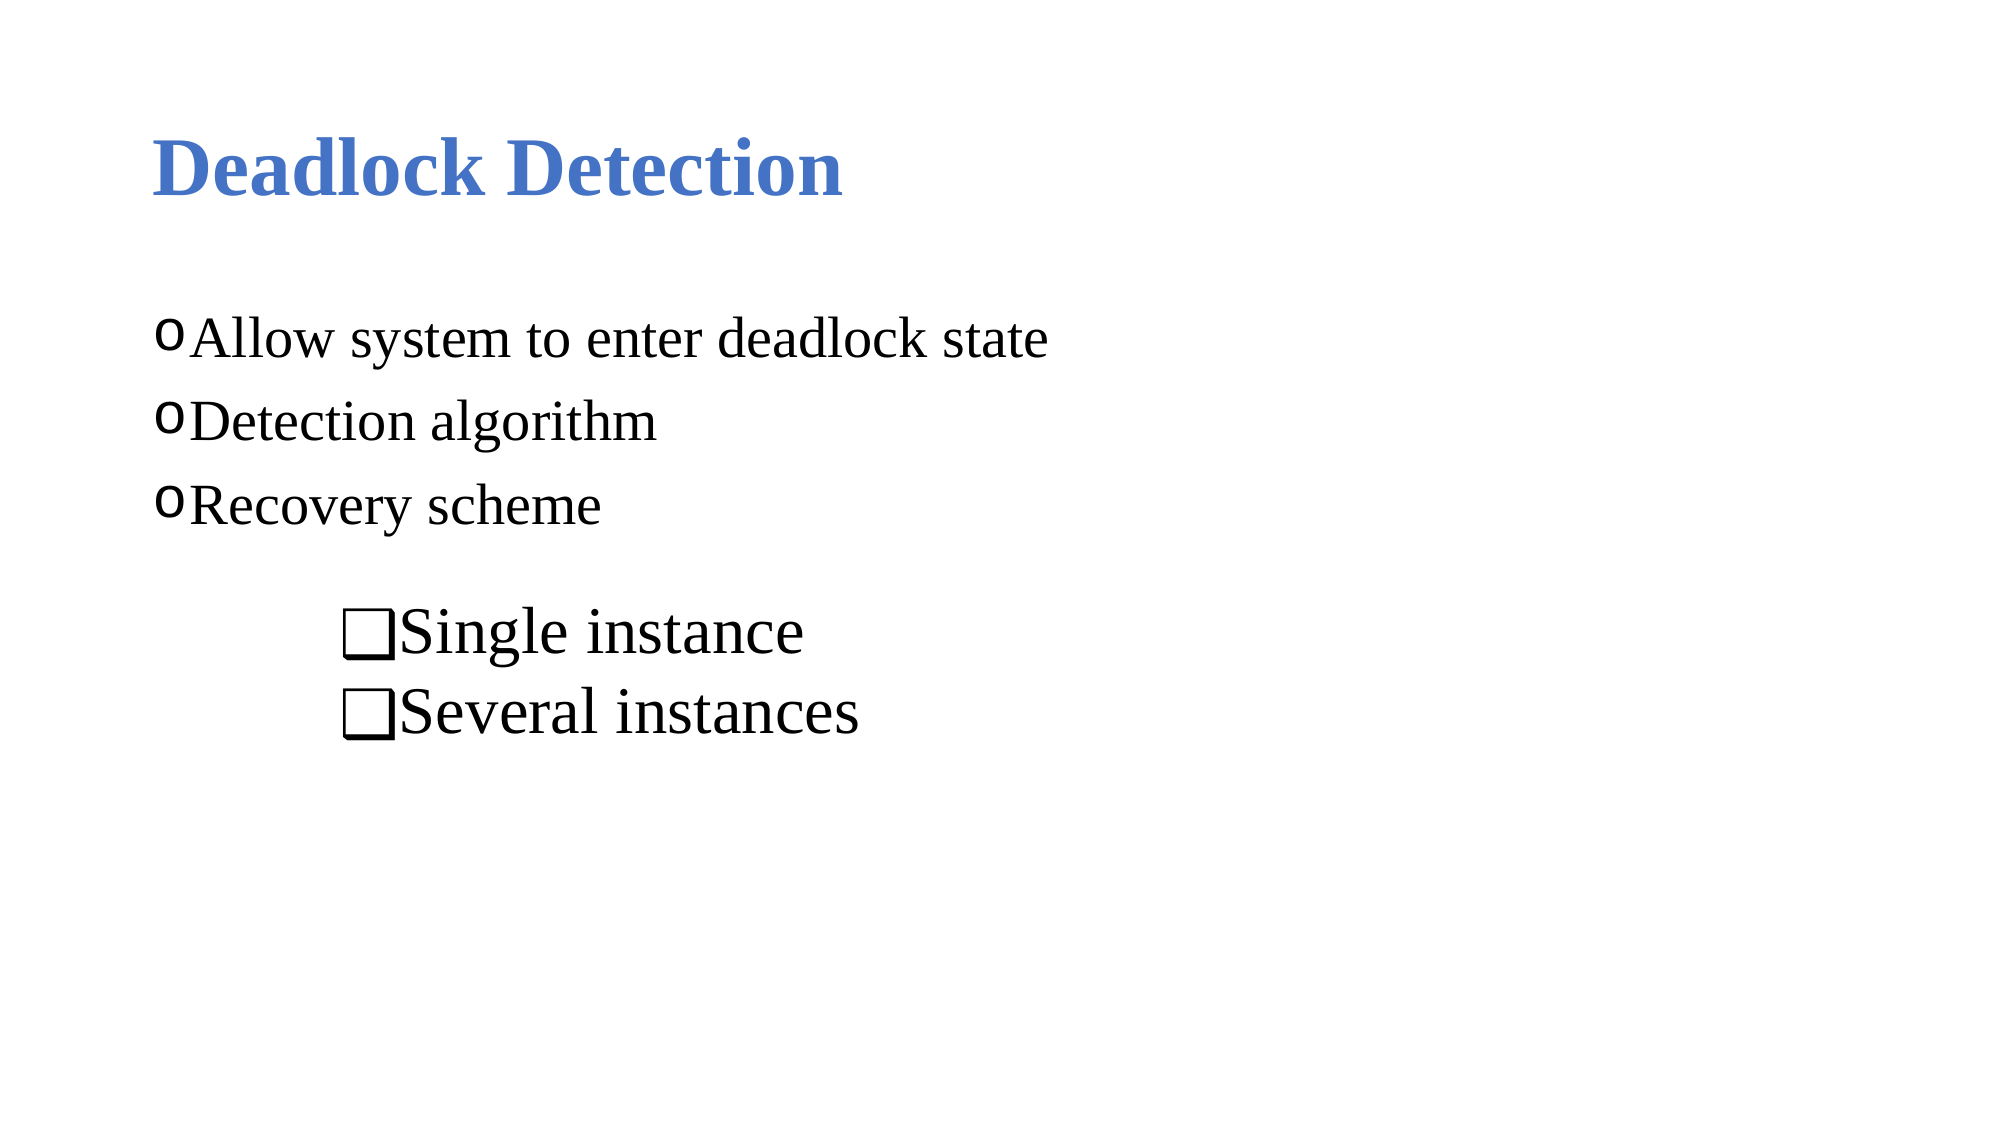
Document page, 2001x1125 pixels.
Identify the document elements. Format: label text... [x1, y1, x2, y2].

title Deadlock Detection [137, 59, 1863, 278]
list Allow system to enter deadlock state Detection algorithm Recovery scheme [137, 299, 1863, 1014]
text_box Single instance Several instances [324, 579, 972, 755]
